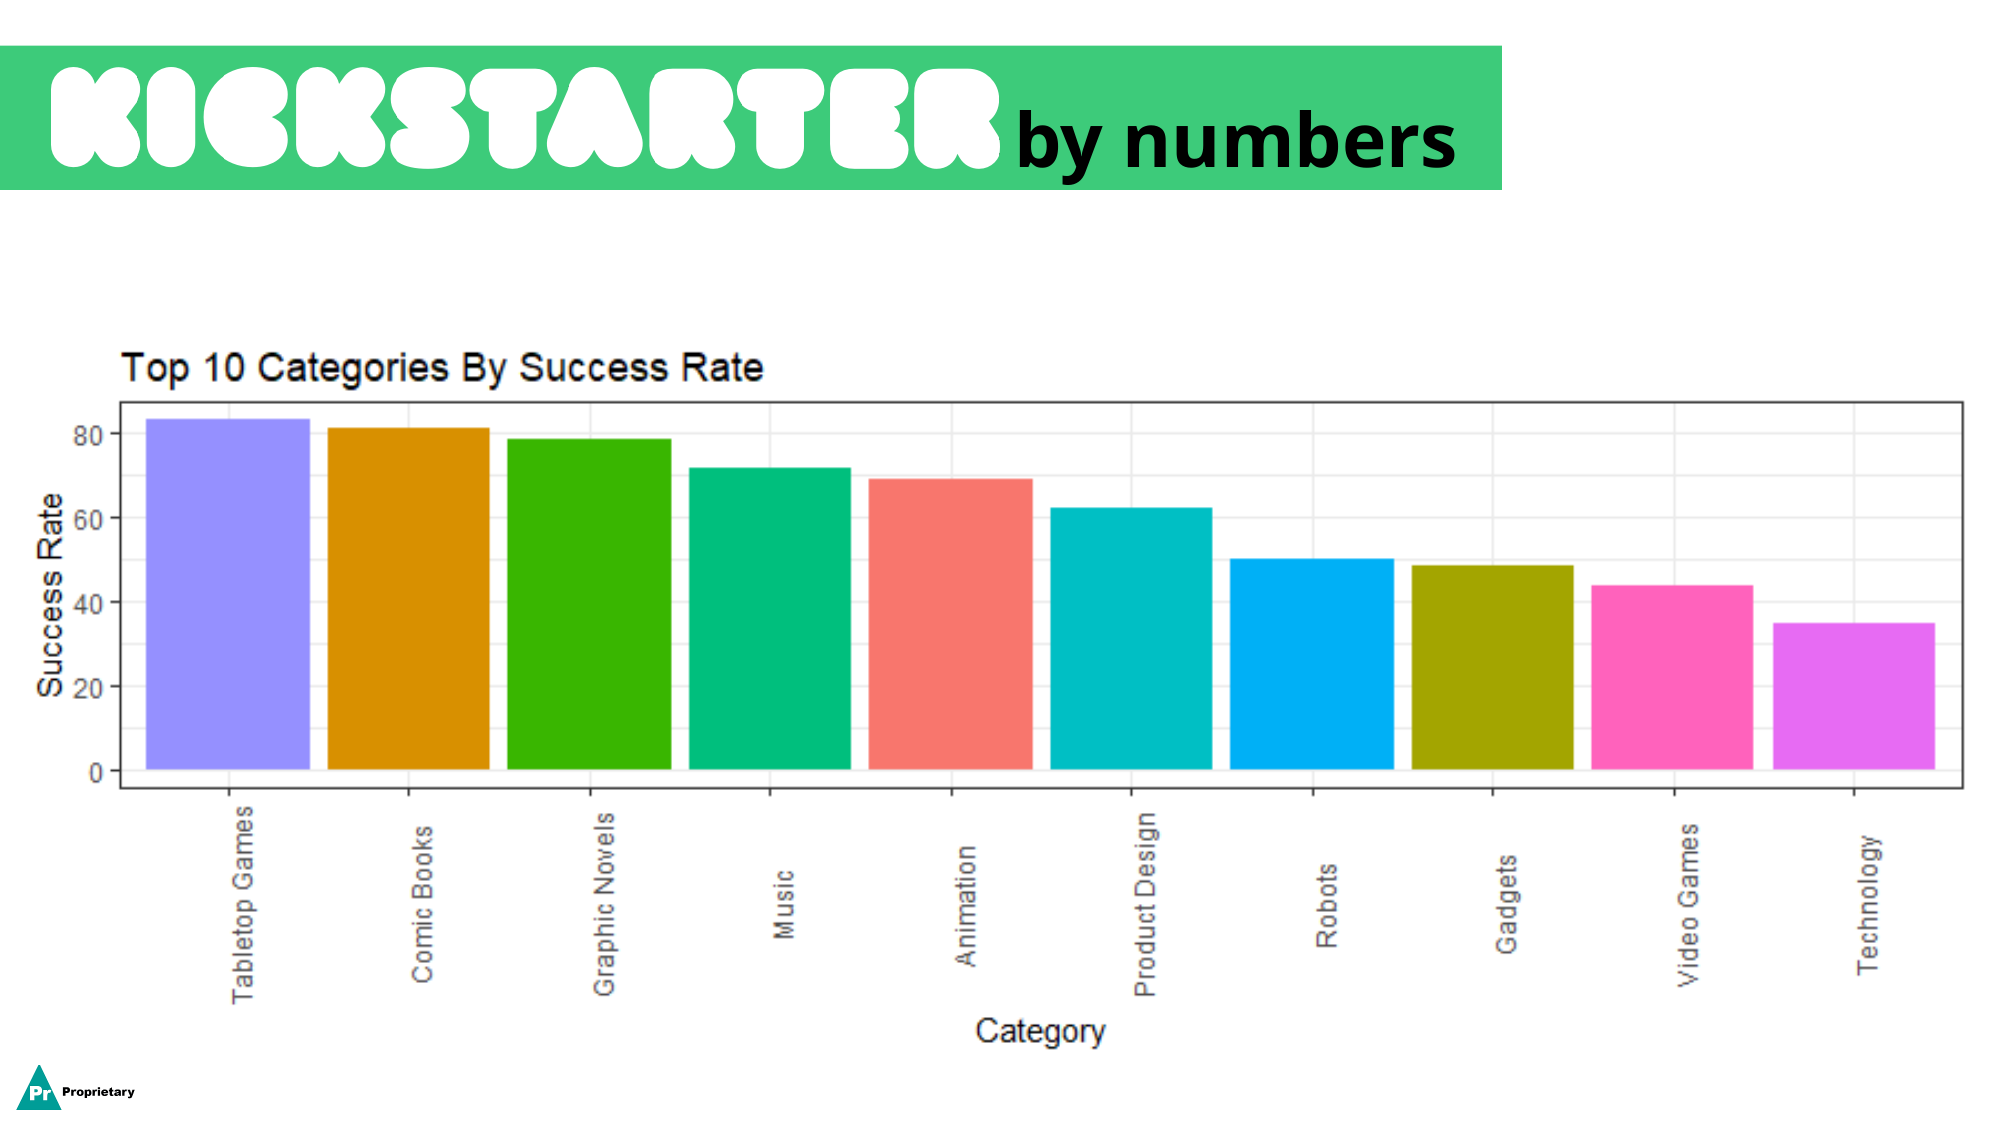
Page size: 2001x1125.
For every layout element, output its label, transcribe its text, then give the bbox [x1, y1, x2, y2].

picture [51, 67, 1000, 169]
picture [10, 333, 1980, 1115]
text_box by numbers [999, 85, 1473, 191]
text_box [0, 44, 1503, 191]
